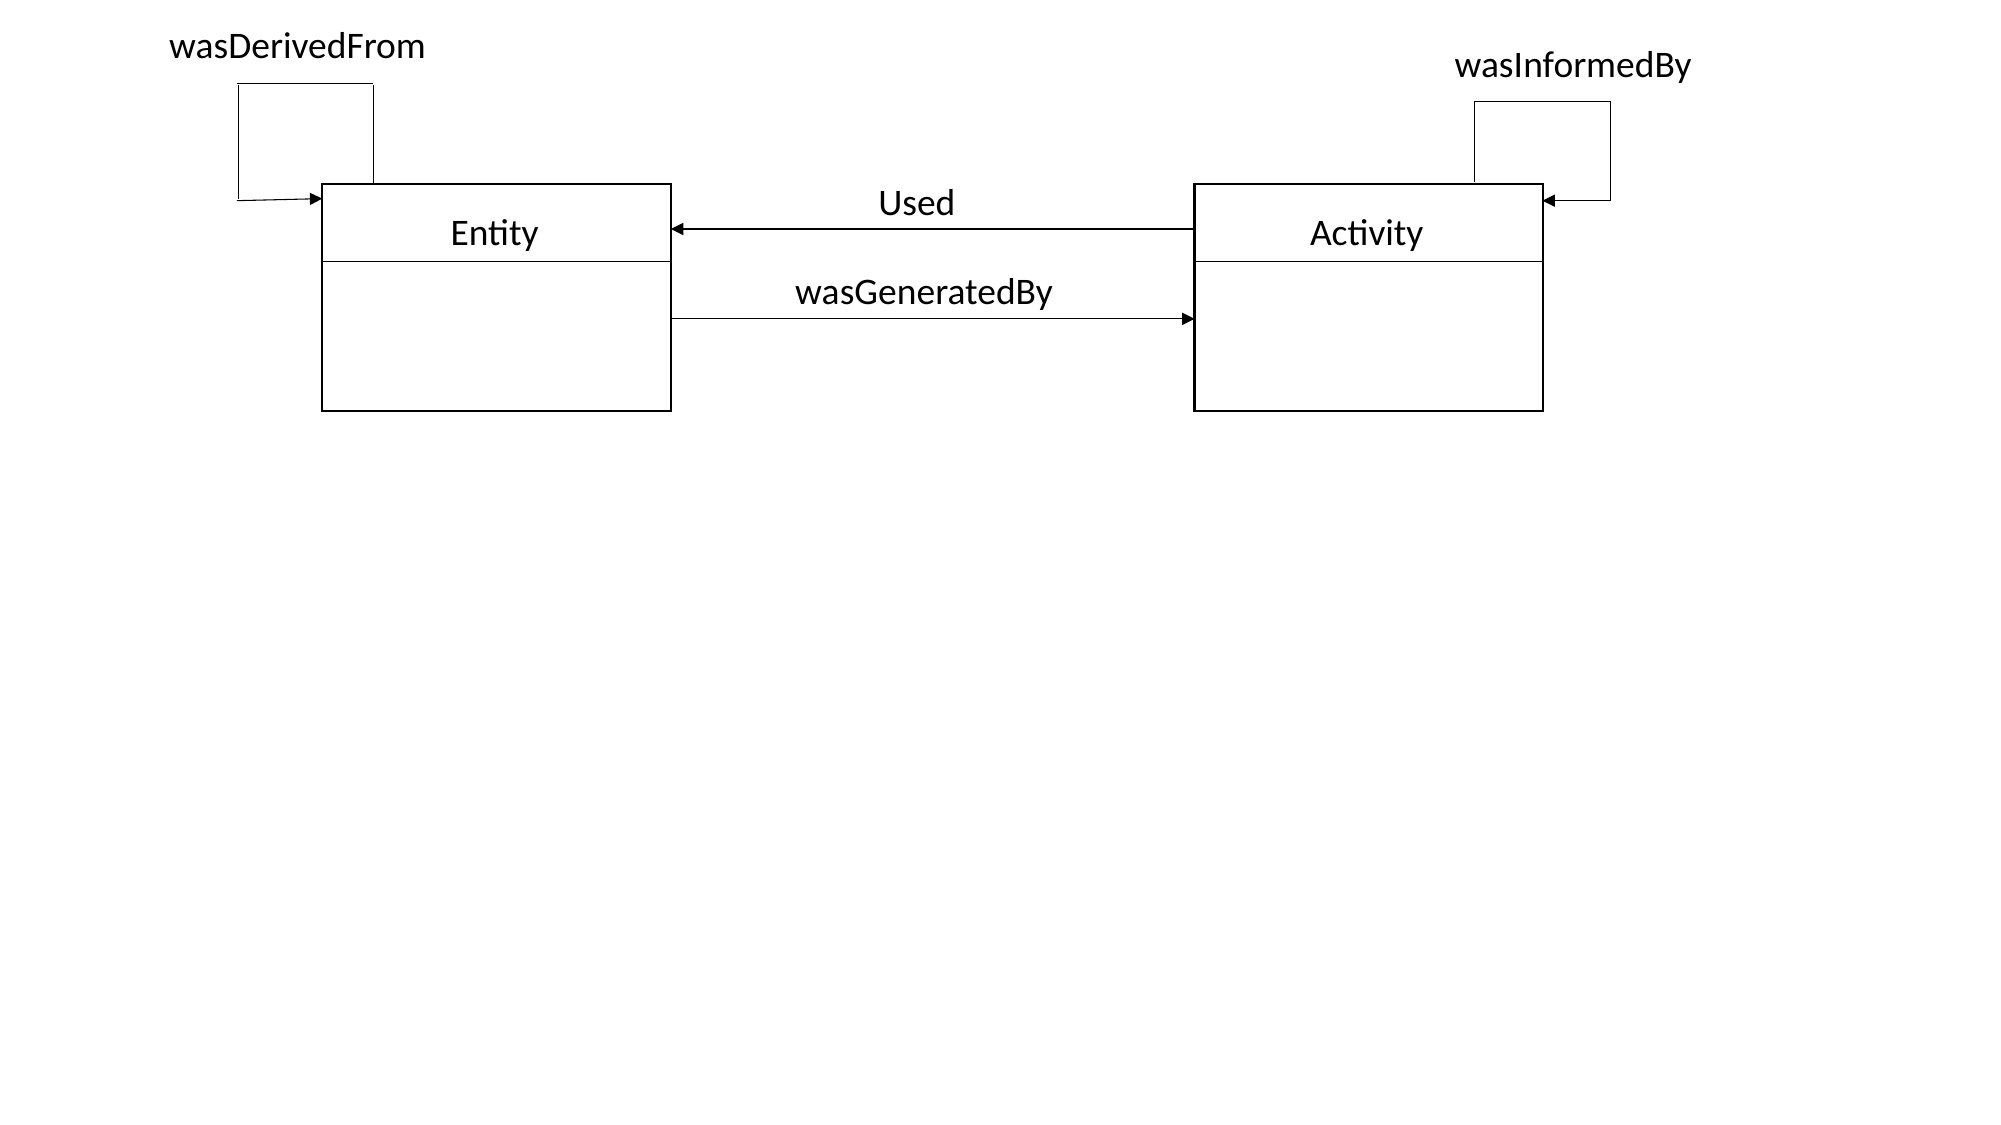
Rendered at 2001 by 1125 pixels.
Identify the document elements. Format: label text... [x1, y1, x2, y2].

text_box wasDerivedFrom [154, 13, 459, 74]
text_box wasGeneratedBy [780, 259, 1086, 318]
text_box wasInformedBy [1439, 32, 1745, 93]
text_box [1193, 183, 1544, 412]
text_box Used [863, 170, 1042, 228]
text_box Activity [1216, 200, 1517, 261]
text_box [321, 183, 672, 412]
text_box Entity [344, 200, 645, 261]
